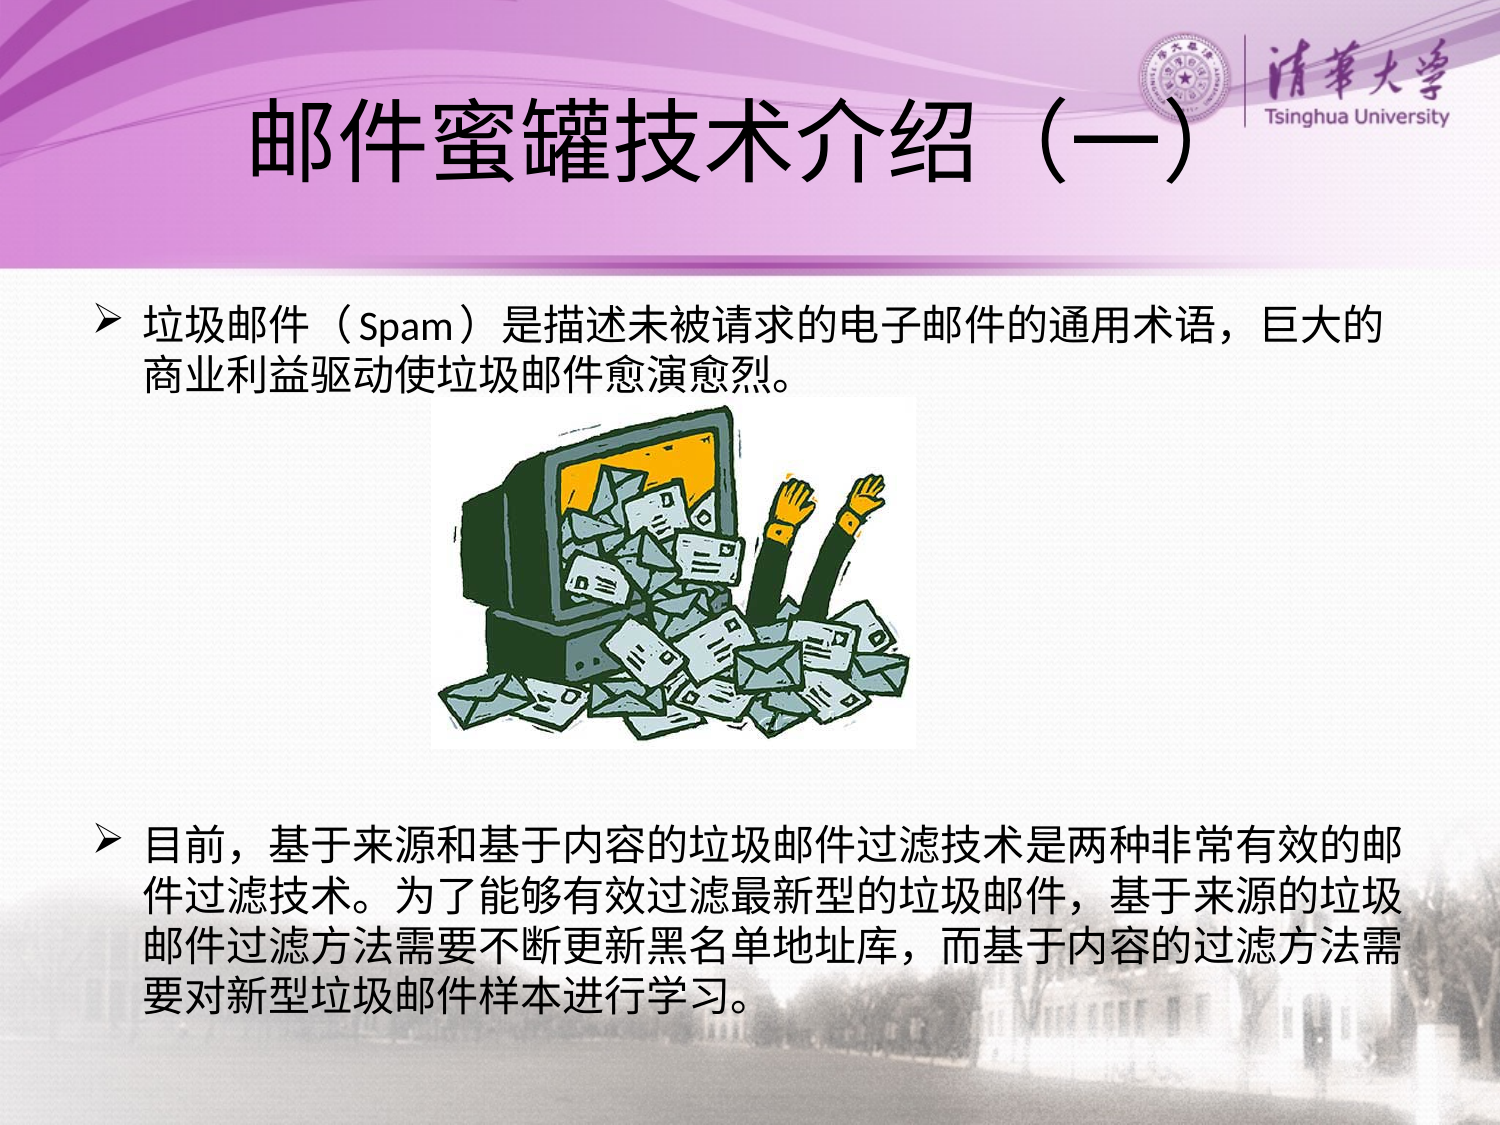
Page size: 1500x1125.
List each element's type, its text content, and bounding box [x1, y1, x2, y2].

picture [0, 0, 1500, 1125]
list 垃圾邮件（Spam）是描述未被请求的电子邮件的通用术语，巨大的商业利益驱动使垃圾邮件愈演愈烈。 目前，基于来源和基于内容的垃圾邮件过滤技术是两种非常有效的邮件过滤技术。为了能够有效过滤最新型的垃圾邮件，基于来源的垃圾邮件过滤方法需要不断更新黑名单地址库，而基于内容的过滤方法需要对新型垃圾邮件样本进行学习。 [76, 290, 1436, 1035]
title 邮件蜜罐技术介绍（一） [75, 45, 1425, 233]
